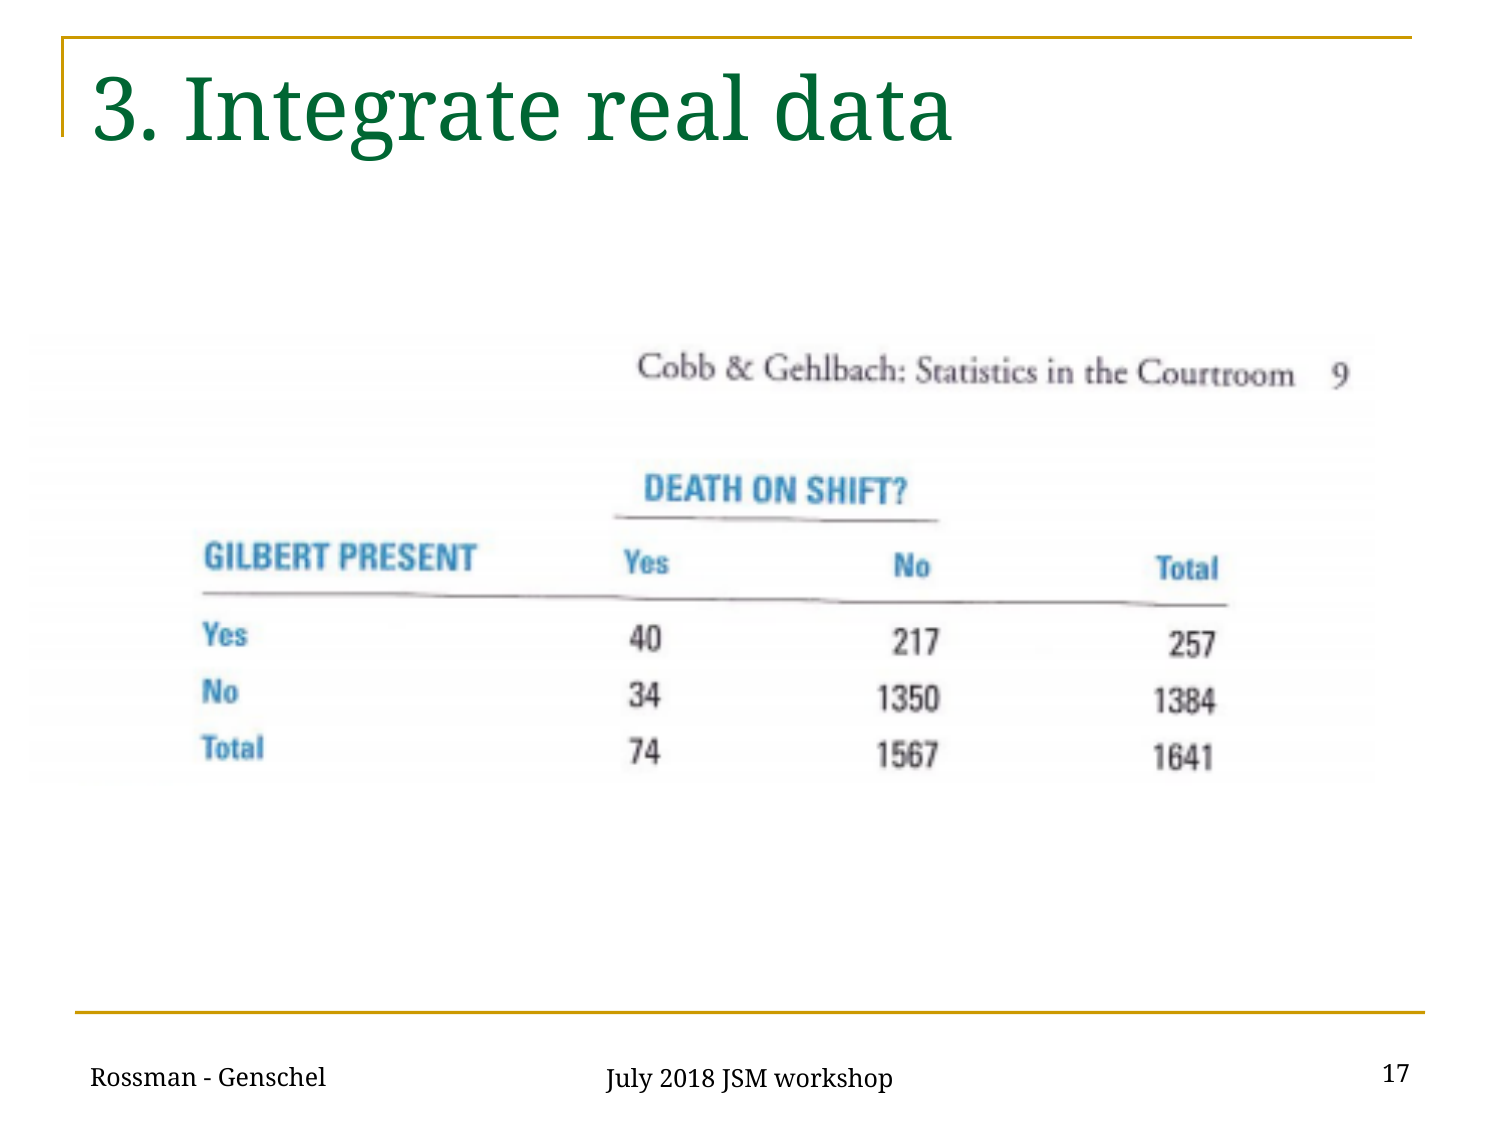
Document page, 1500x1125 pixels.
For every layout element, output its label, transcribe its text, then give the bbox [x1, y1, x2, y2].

slide_number 17 [1074, 1023, 1426, 1100]
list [29, 324, 1376, 786]
slide_number Rossman - Genschel [74, 1023, 426, 1100]
title 3. Integrate real data [75, 45, 1425, 233]
footer July 2018 JSM workshop [512, 1024, 988, 1101]
